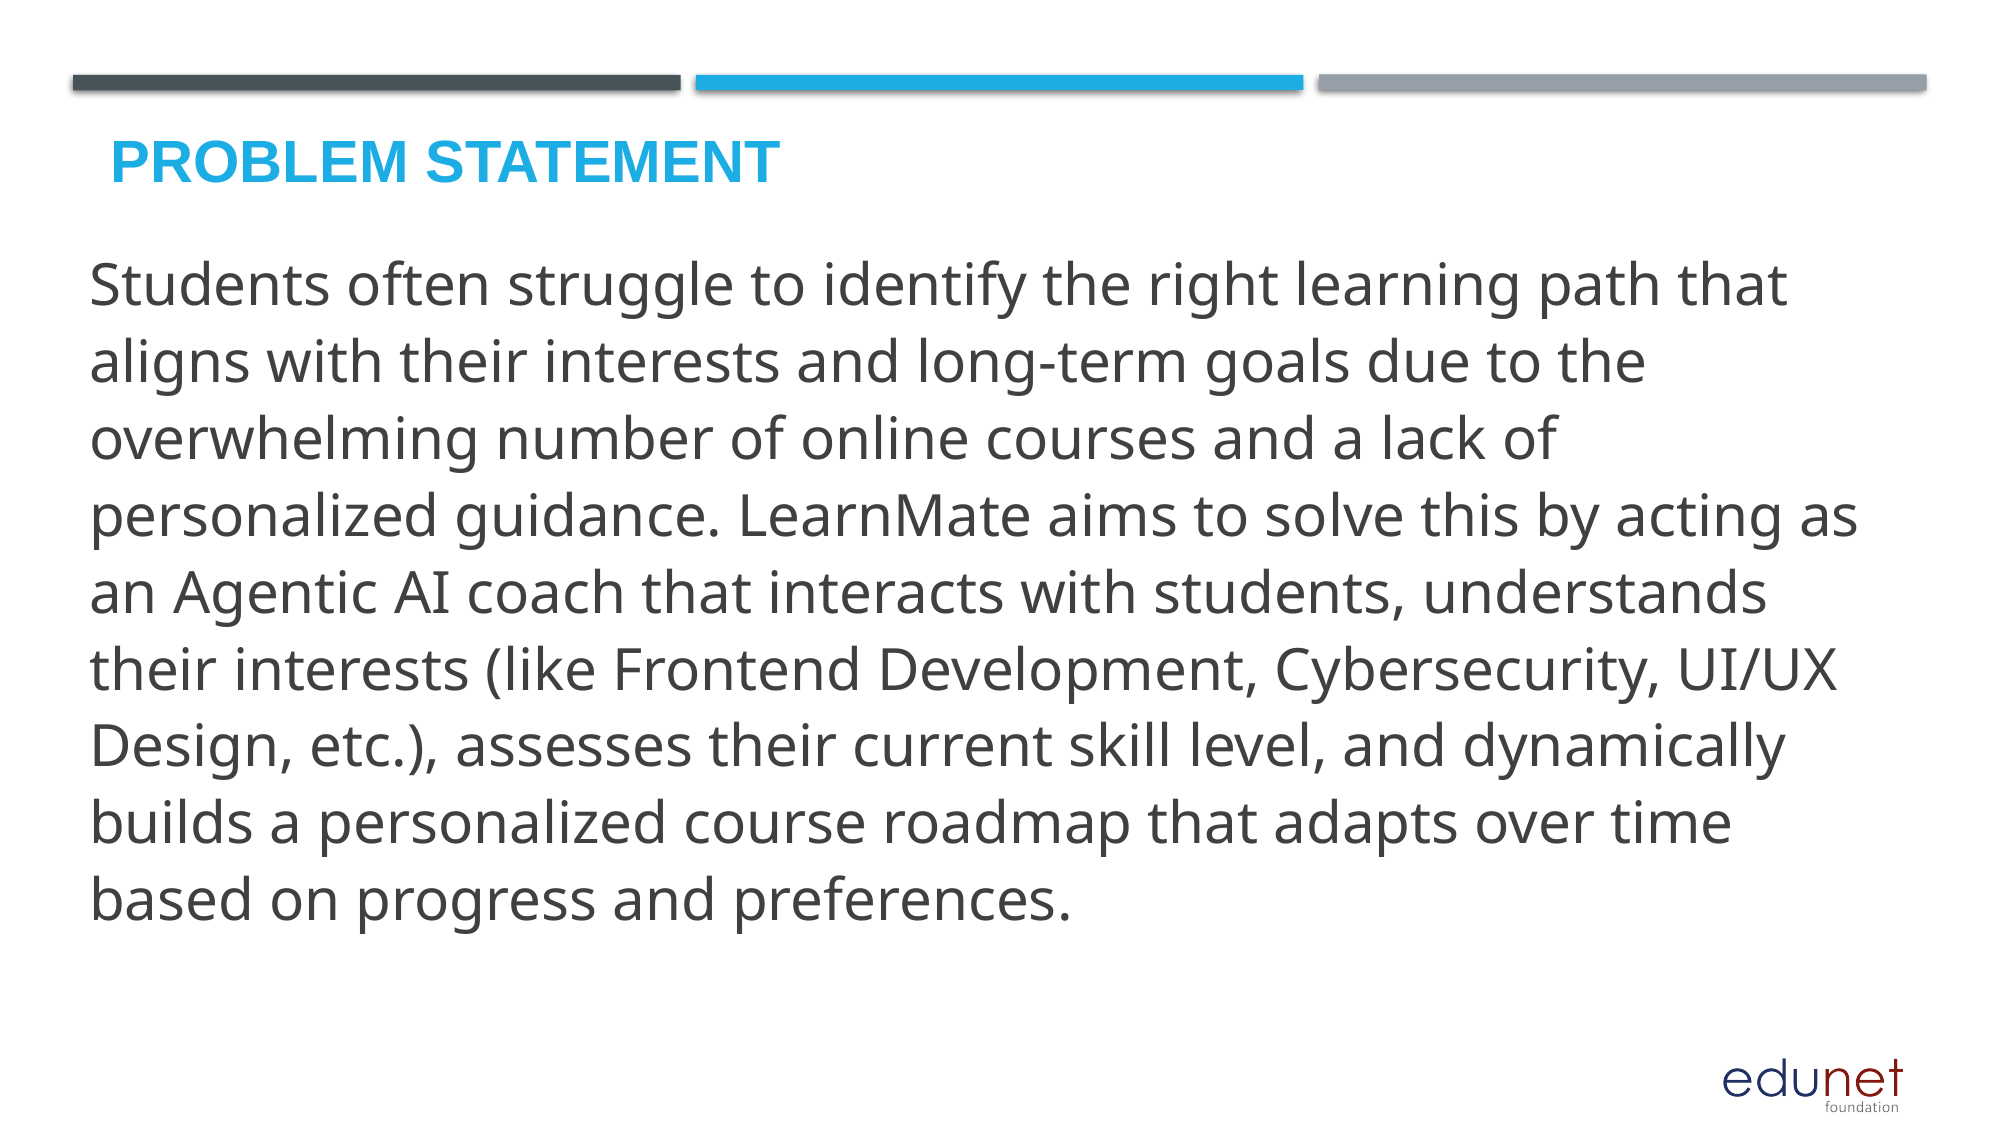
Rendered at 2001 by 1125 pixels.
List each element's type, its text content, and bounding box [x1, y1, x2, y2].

picture [1719, 1056, 1905, 1116]
title Problem Statement [95, 115, 1905, 203]
list Students often struggle to identify the right learning path that aligns with their interests and long-term goals due to the overwhelming number of online courses and a lack of personalized guidance. LearnMate aims to solve this by acting as an Agentic AI coach that interacts with students, understands their interests (like Frontend Development, Cybersecurity, UI/UX Design, etc.), assesses their current skill level, and dynamically builds a personalized course roadmap that adapts over time based on progress and preferences. [74, 203, 1884, 970]
